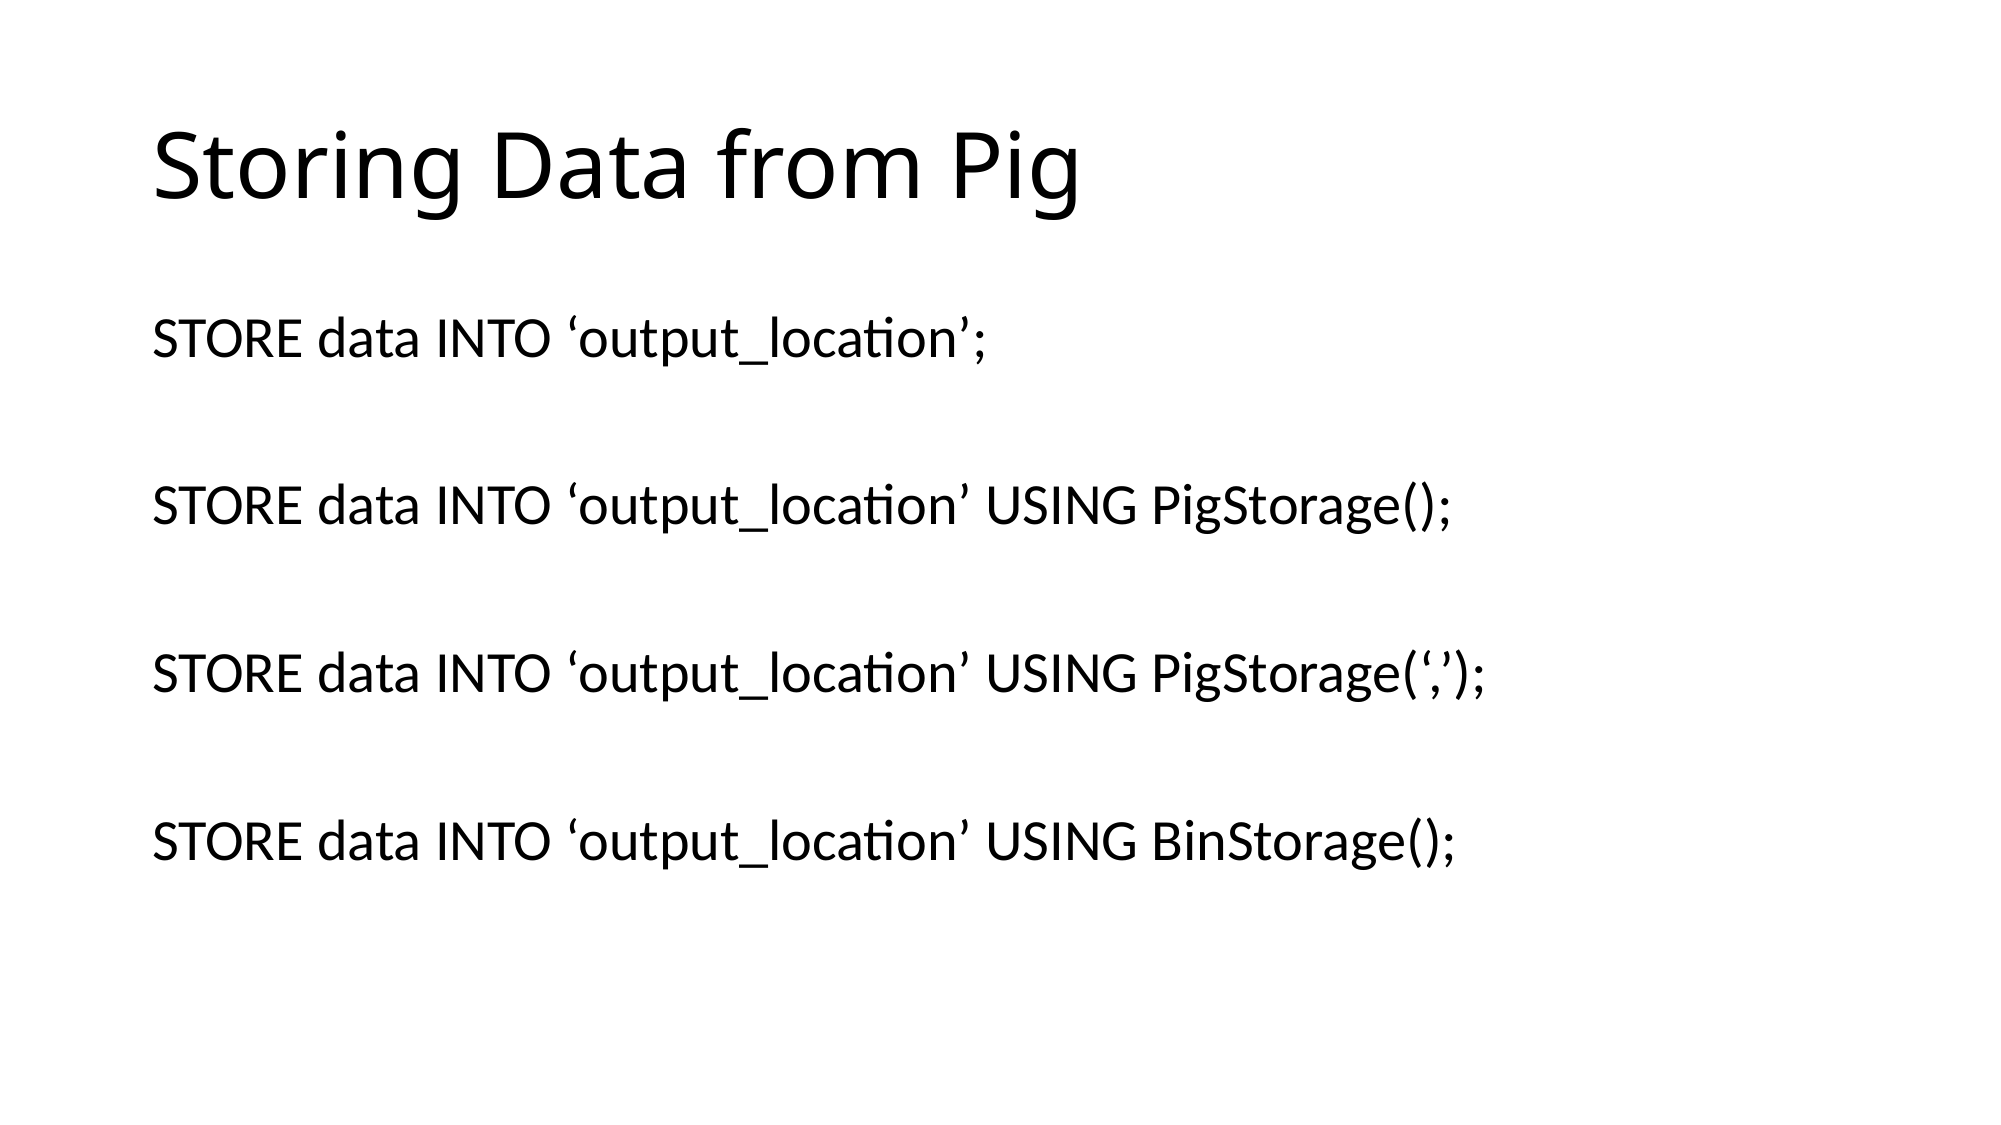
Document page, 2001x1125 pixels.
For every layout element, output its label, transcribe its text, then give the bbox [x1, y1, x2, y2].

title Storing Data from Pig [137, 59, 1863, 278]
list STORE data INTO ‘output_location’; STORE data INTO ‘output_location’ USING PigStorage(); STORE data INTO ‘output_location’ USING PigStorage(‘,’); STORE data INTO ‘output_location’ USING BinStorage(); [137, 299, 1863, 1014]
